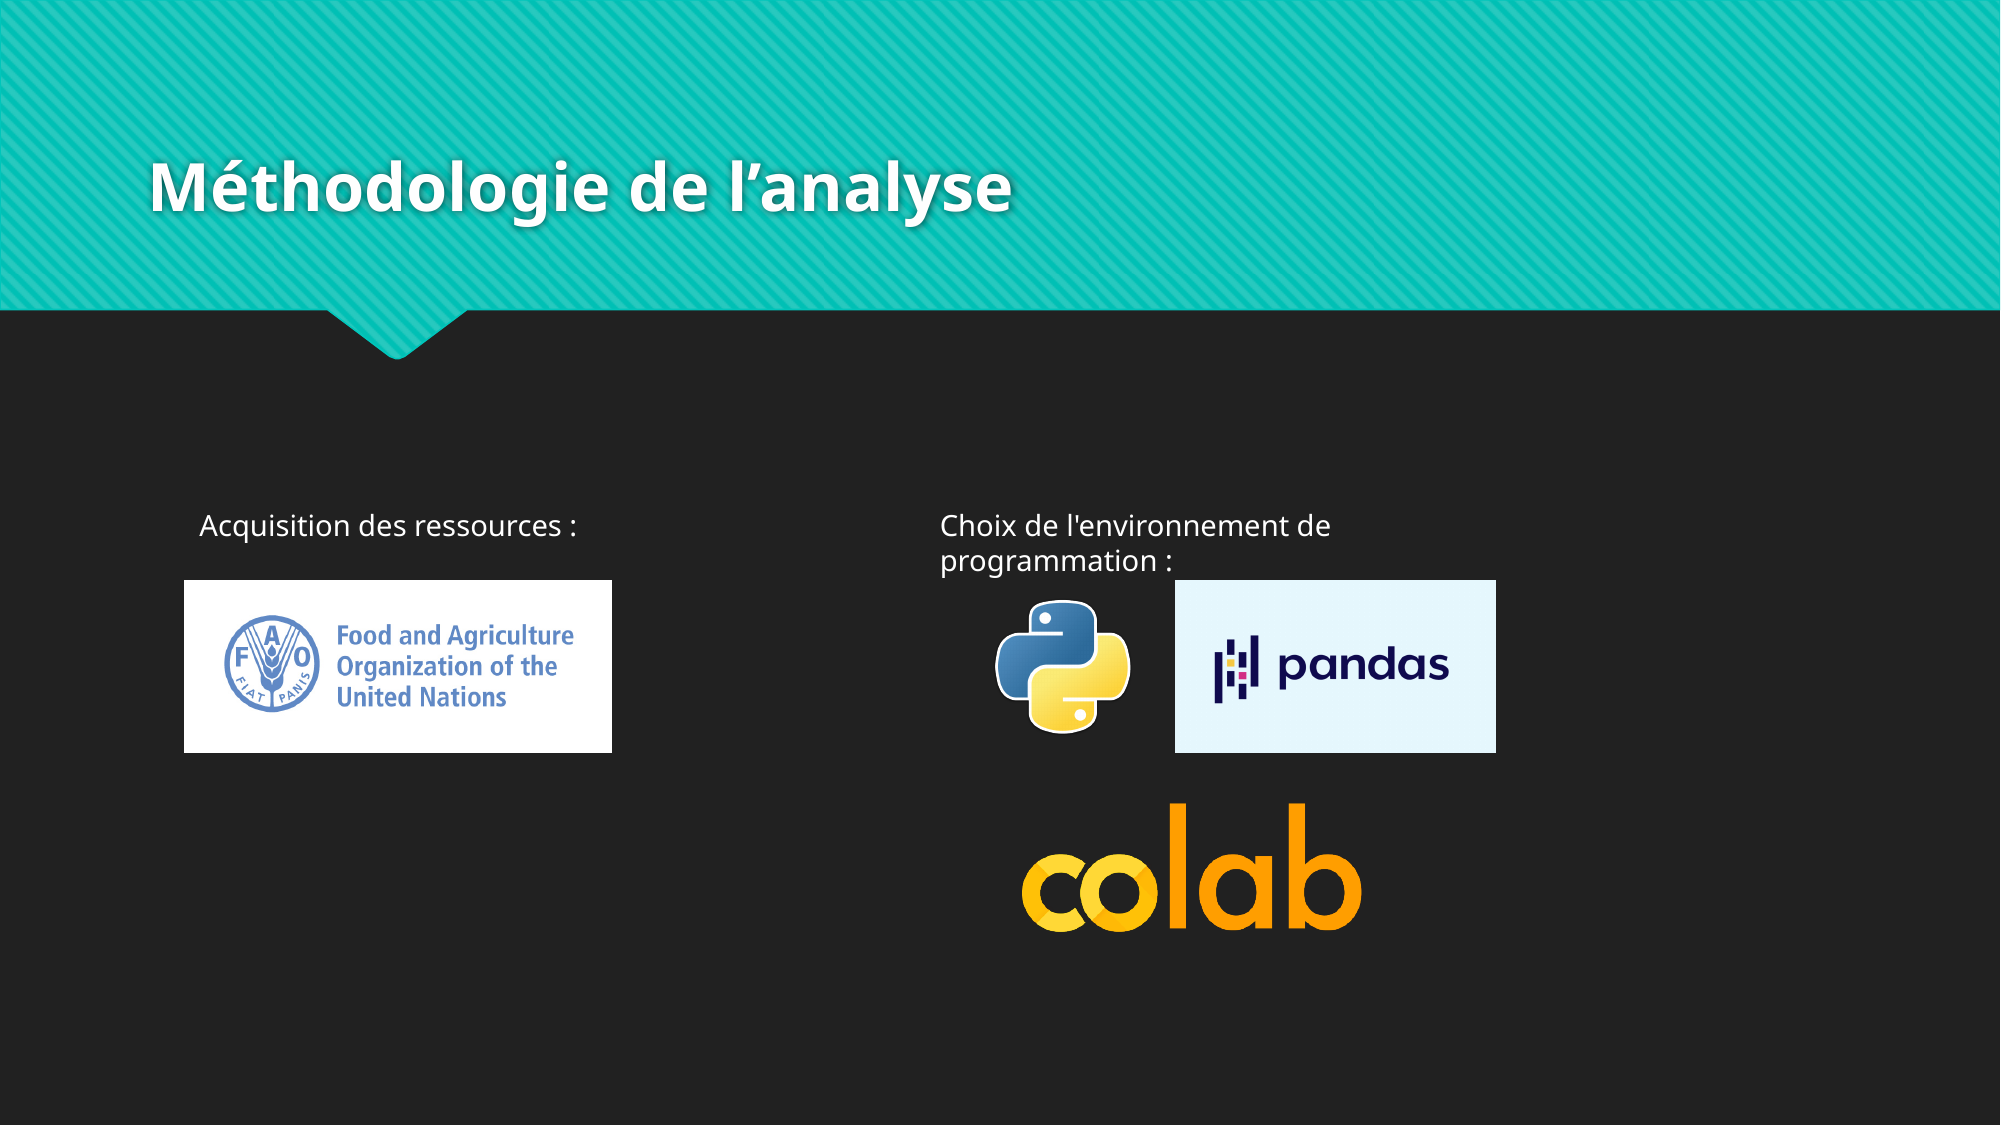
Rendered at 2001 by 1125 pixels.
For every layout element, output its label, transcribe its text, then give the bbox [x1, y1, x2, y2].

picture [184, 579, 612, 753]
title Méthodologie de l’analyse [132, 73, 1868, 233]
picture [974, 776, 1409, 969]
picture [1175, 579, 1496, 753]
text_box Choix de l'environnement de programmation : [924, 492, 1546, 581]
picture [974, 579, 1151, 753]
text_box Acquisition des ressources : [184, 492, 612, 579]
picture [1, 1, 1999, 357]
